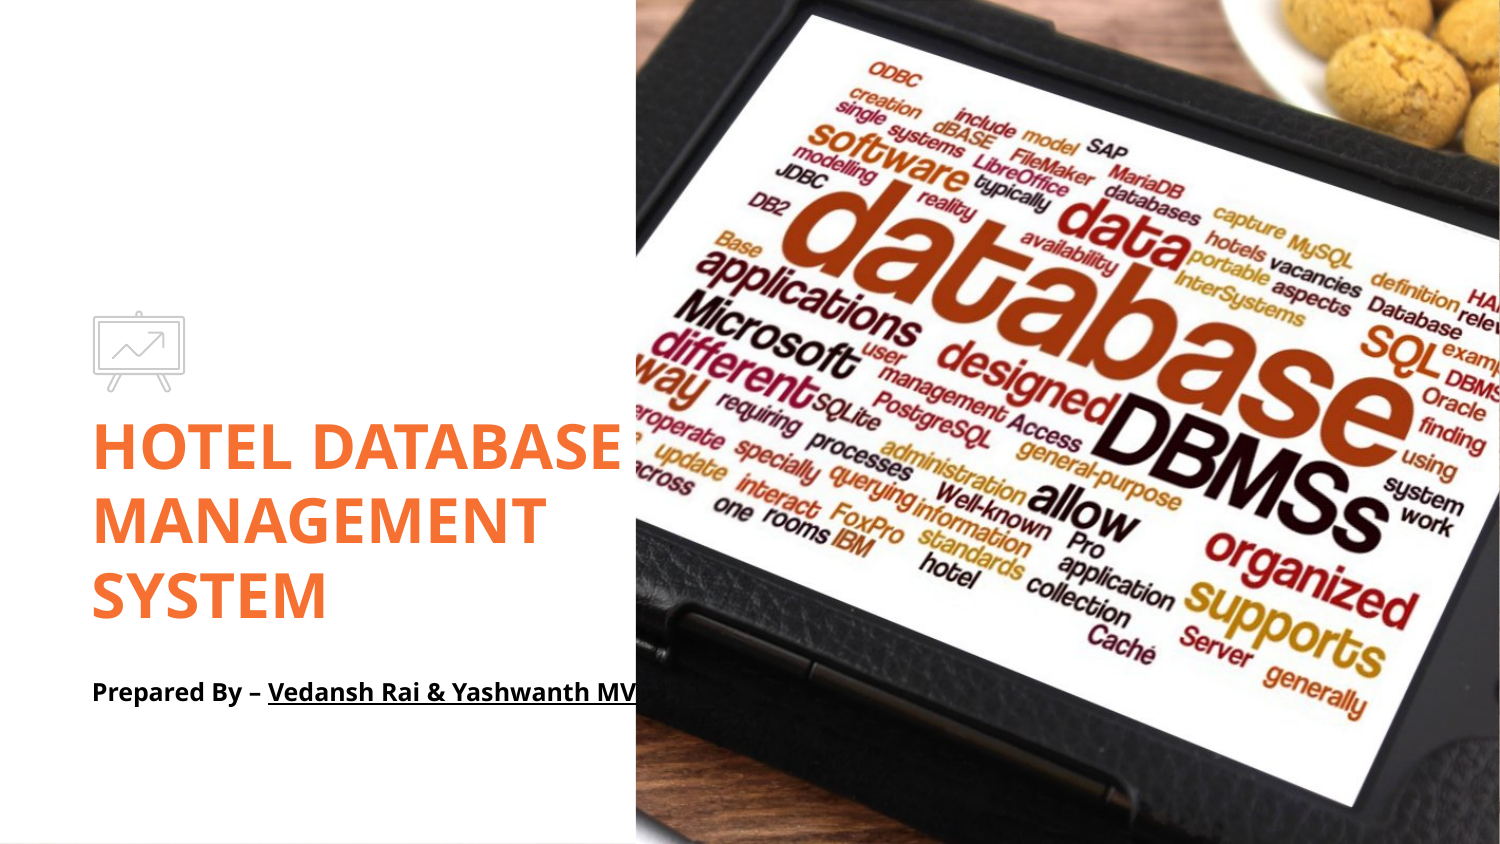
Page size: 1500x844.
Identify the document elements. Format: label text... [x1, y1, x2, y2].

picture [635, 0, 1500, 844]
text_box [93, 311, 185, 392]
title HOTEL DATABASE MANAGEMENT SYSTEM Prepared By – Vedansh Rai & Yashwanth MVS [76, 391, 630, 778]
